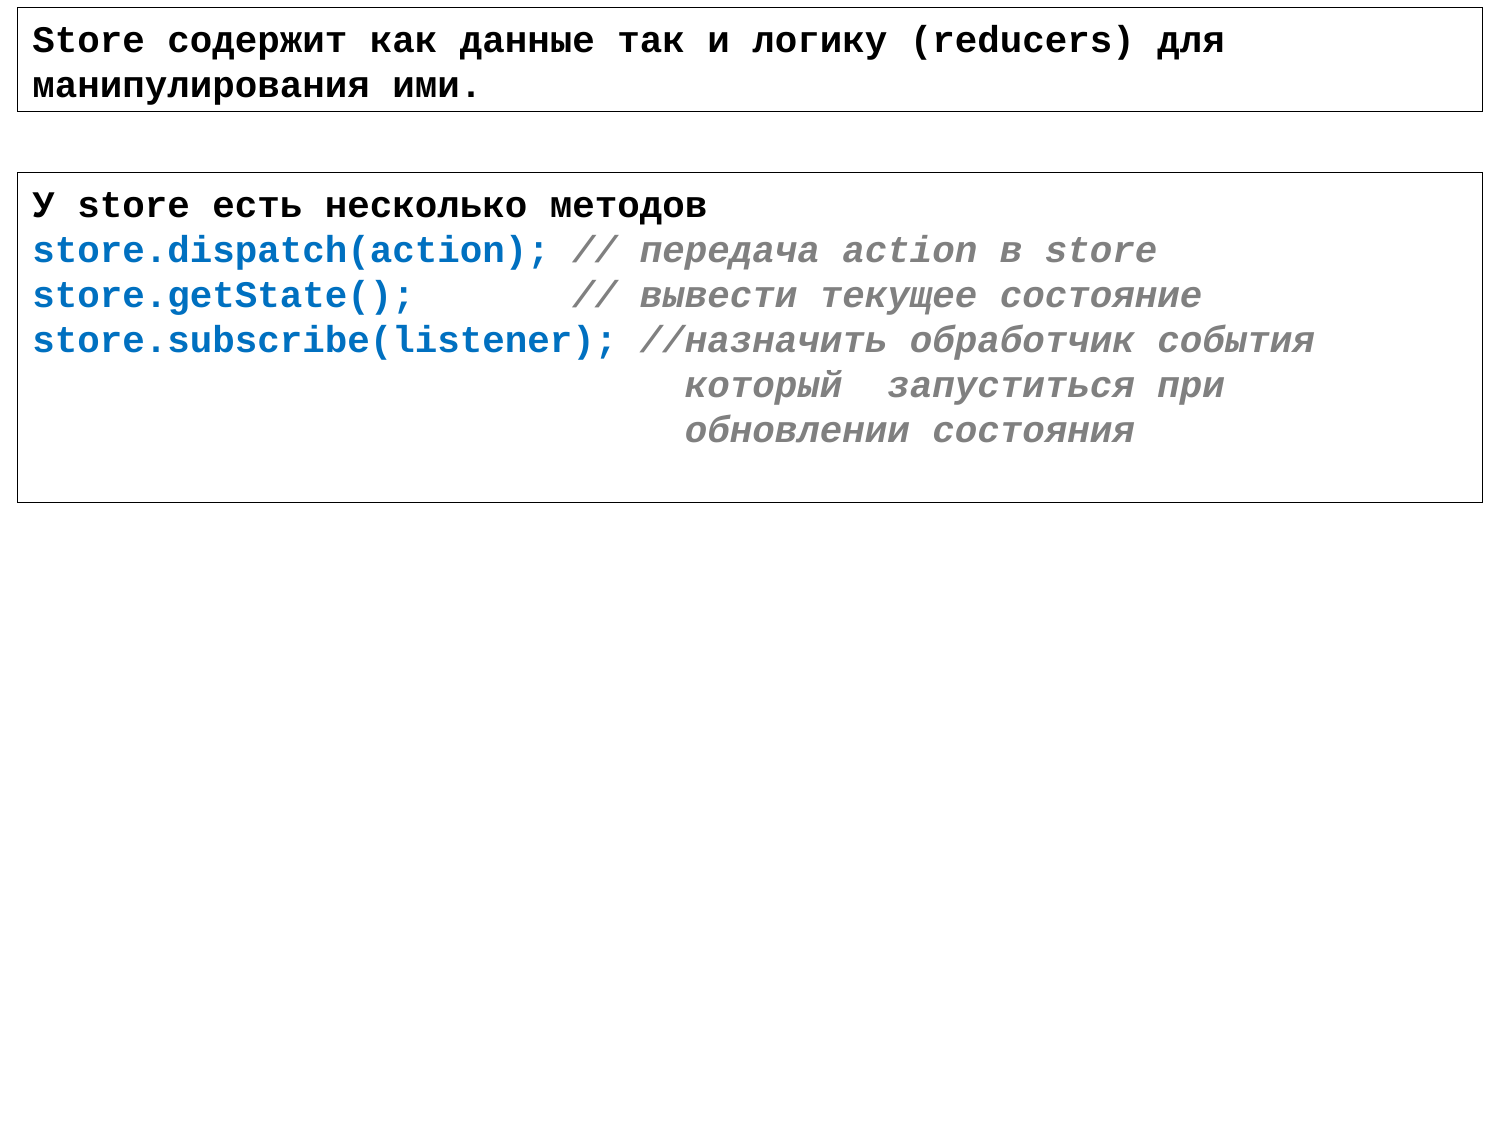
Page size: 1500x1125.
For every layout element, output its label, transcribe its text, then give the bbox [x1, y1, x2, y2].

text_box У store есть несколько методов store.dispatch(action); // передача асtion в store store.getState(); // вывести текущее состояние store.subscribe(listener); //назначить обработчик события который запуститься при обновлении состояния [17, 172, 1483, 503]
text_box Store содержит как данные так и логику (reducers) для манипулирования ими. [17, 7, 1483, 112]
